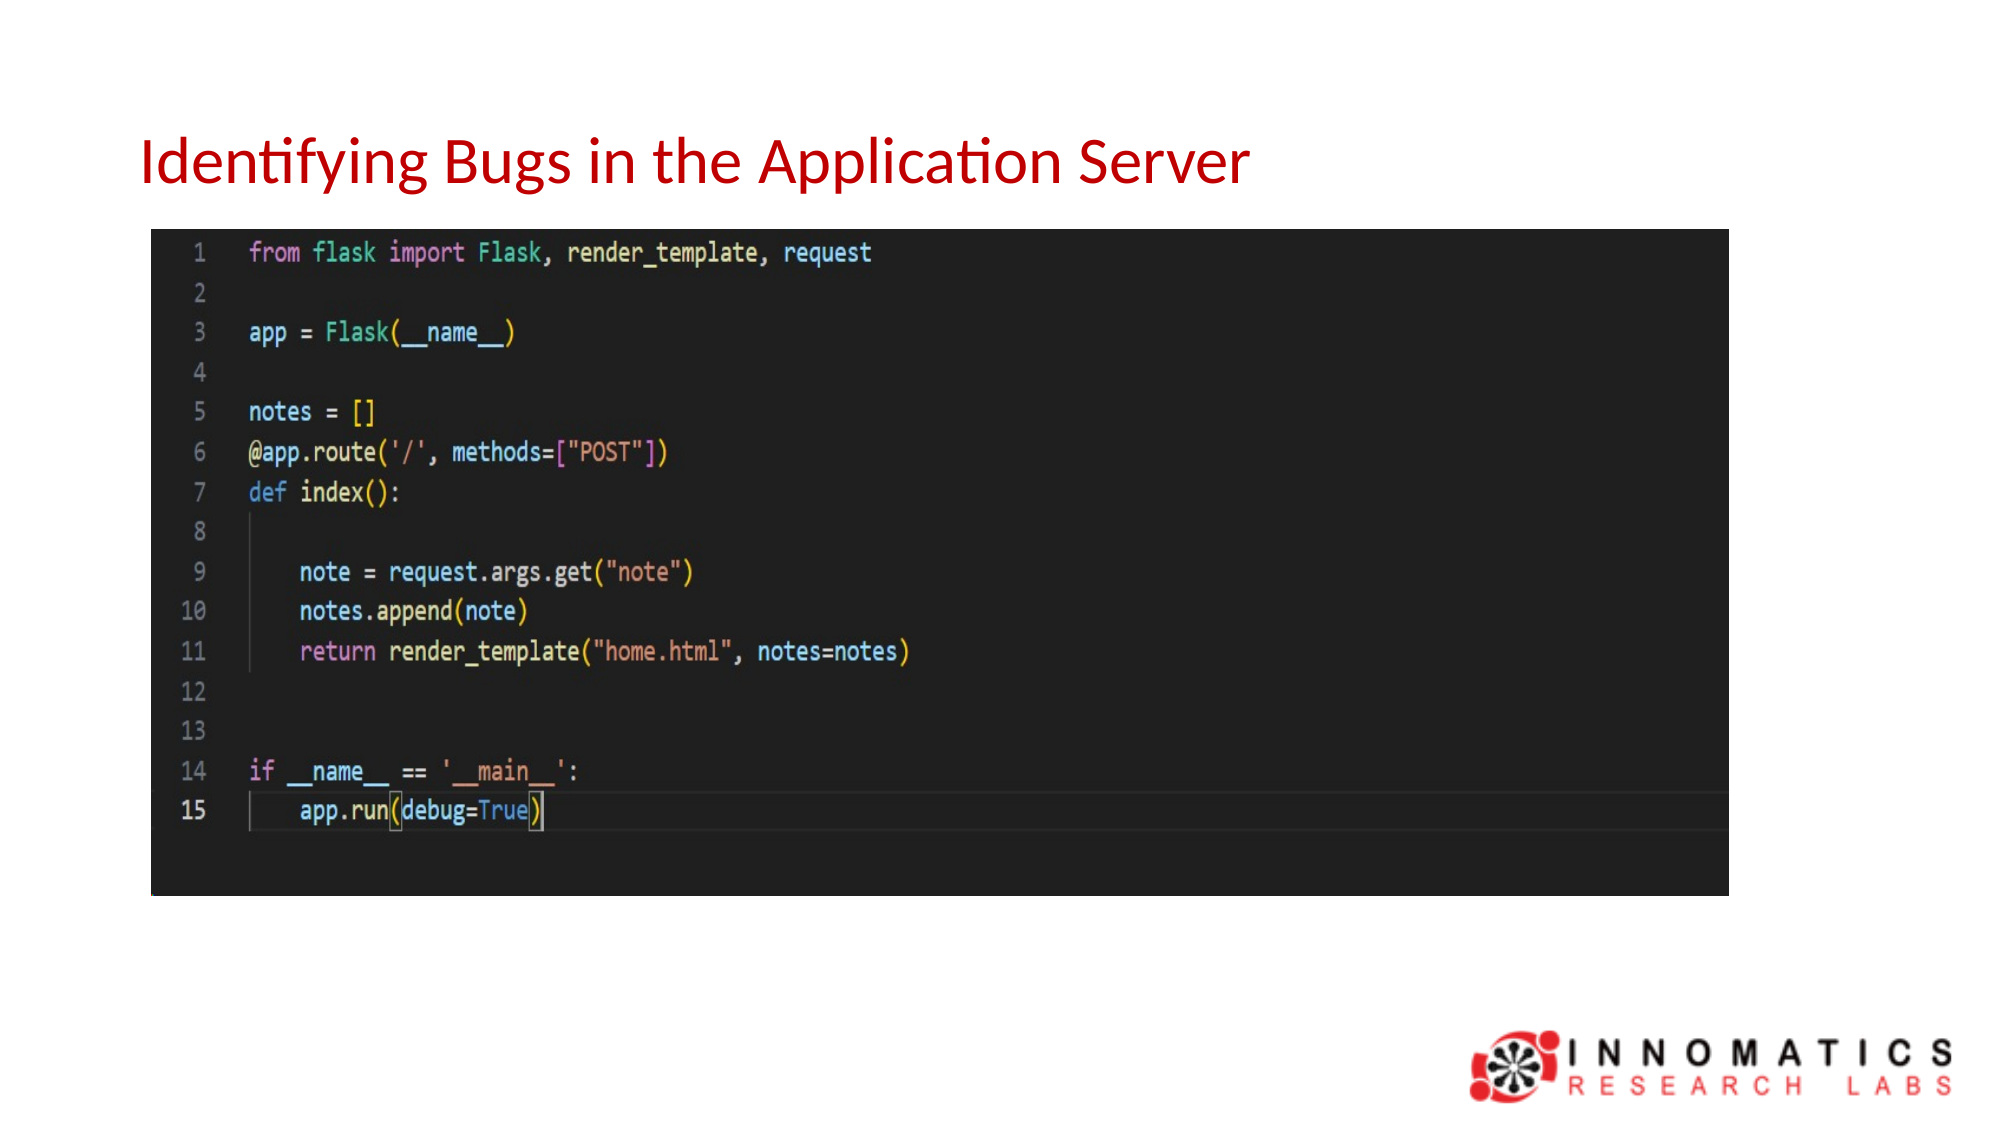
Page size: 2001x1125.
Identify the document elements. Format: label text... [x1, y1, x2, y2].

picture [1445, 1014, 1975, 1125]
picture [124, 221, 1850, 936]
title Identifying Bugs in the Application Server [124, 52, 1850, 221]
